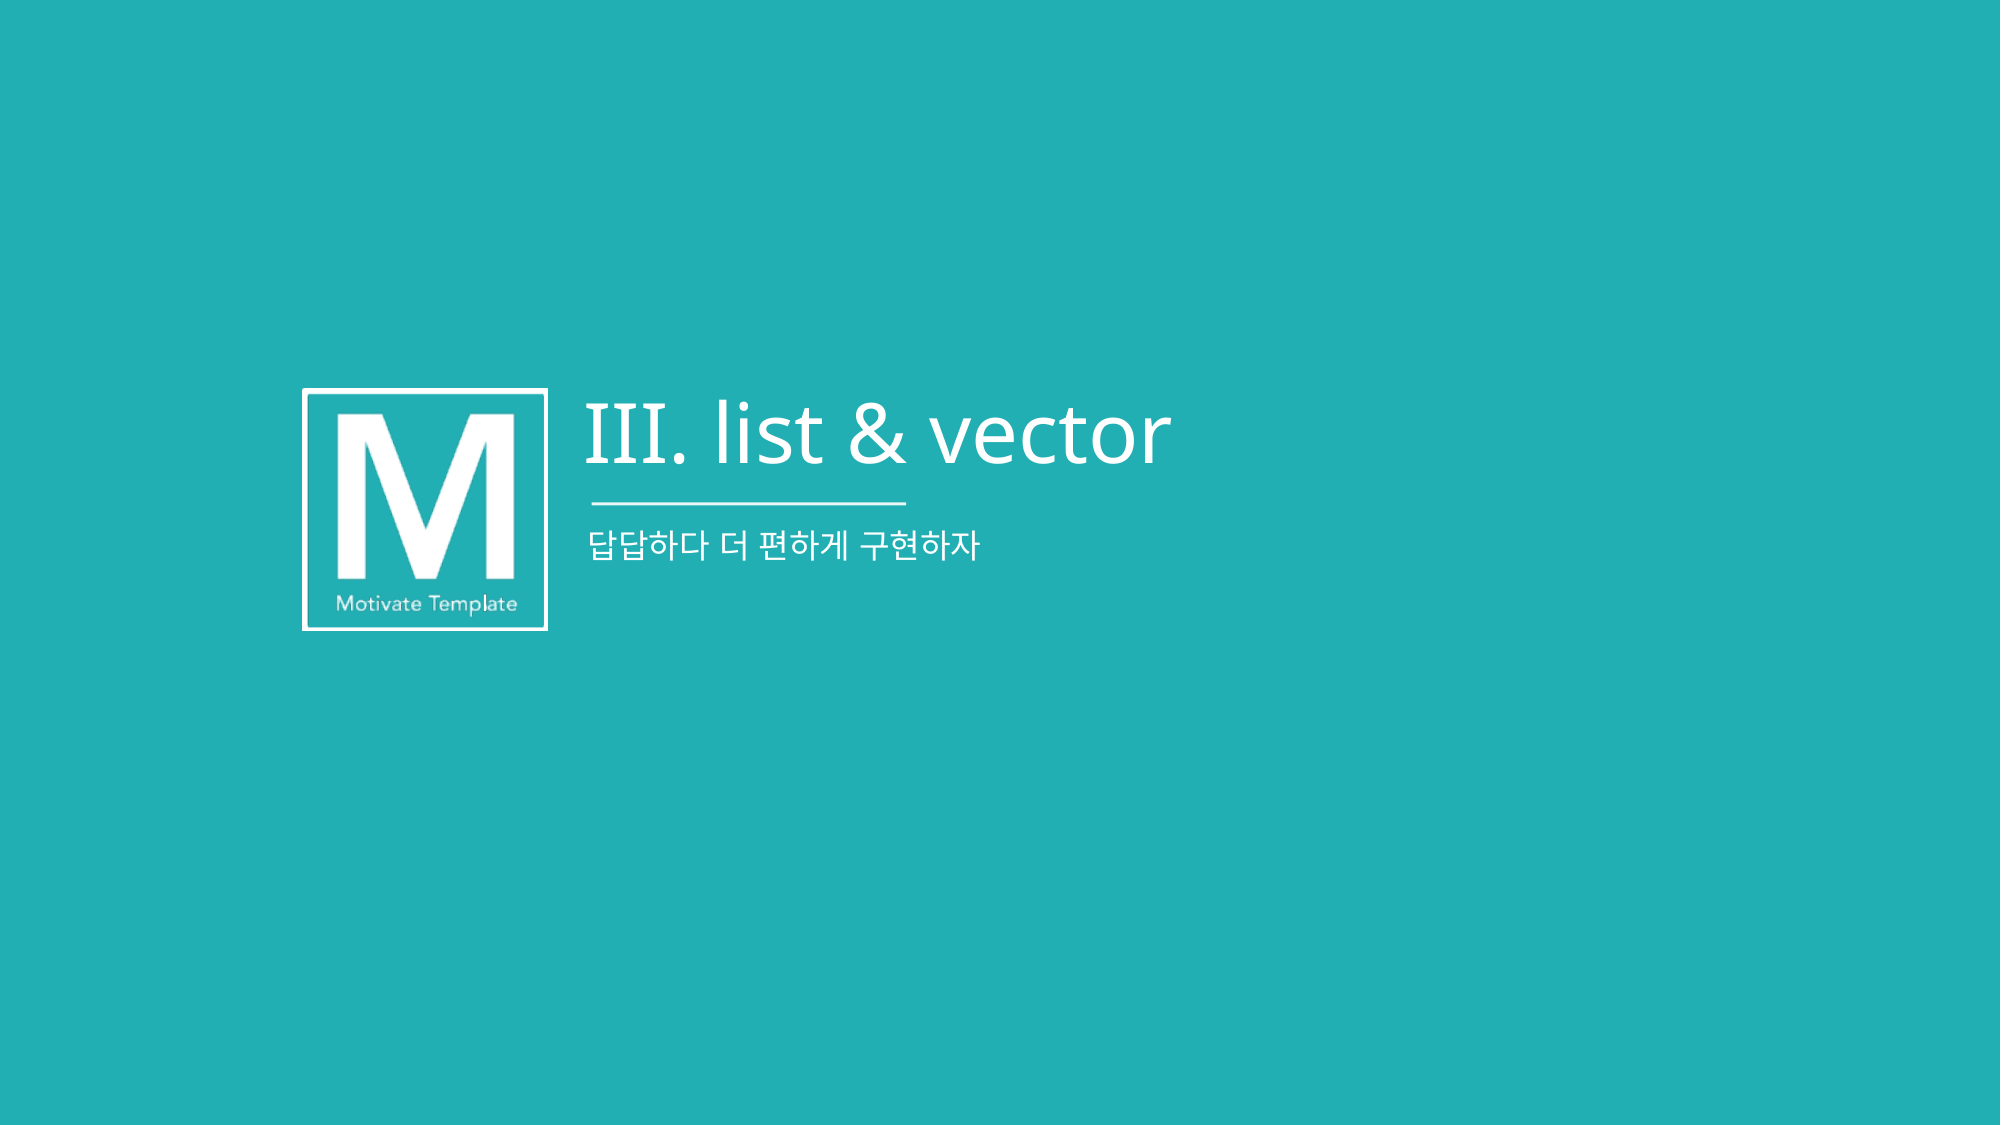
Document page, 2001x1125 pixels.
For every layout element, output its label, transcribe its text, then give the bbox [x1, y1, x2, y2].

title III. list & vector [568, 383, 1720, 490]
list 답답하다 더 편하게 구현하자 [572, 522, 1725, 684]
